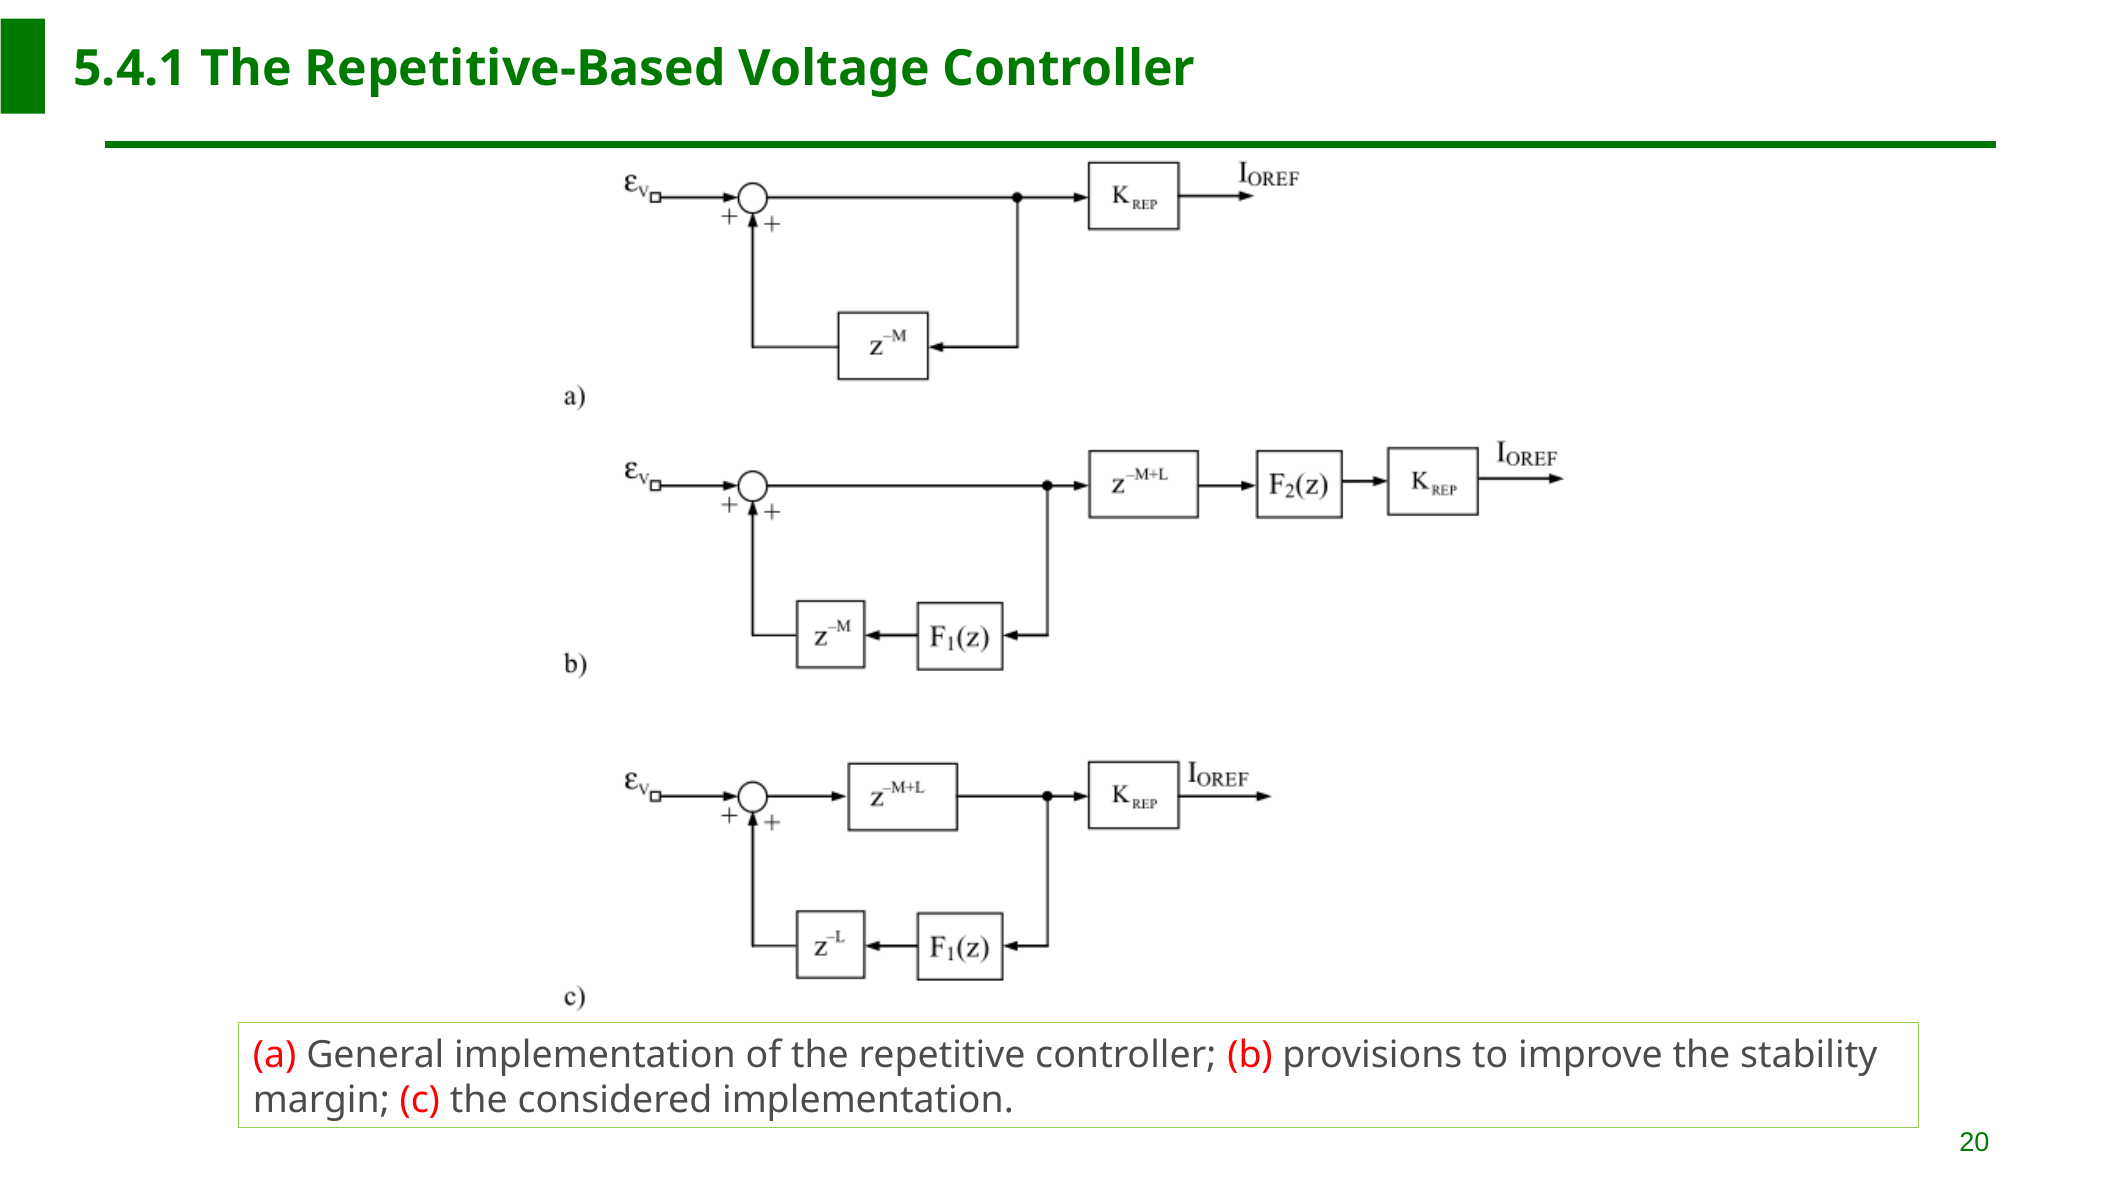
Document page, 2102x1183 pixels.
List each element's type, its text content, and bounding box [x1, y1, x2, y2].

text_box (a) General implementation of the repetitive controller; (b) provisions to improve the stability margin; (c) the considered implementation. [238, 1022, 1919, 1128]
text_box 5.4.1 The Repetitive-Based Voltage Controller [58, 28, 1212, 104]
text_box [0, 17, 47, 116]
slide_number 20 [1943, 1116, 2084, 1169]
picture [512, 153, 1587, 1020]
